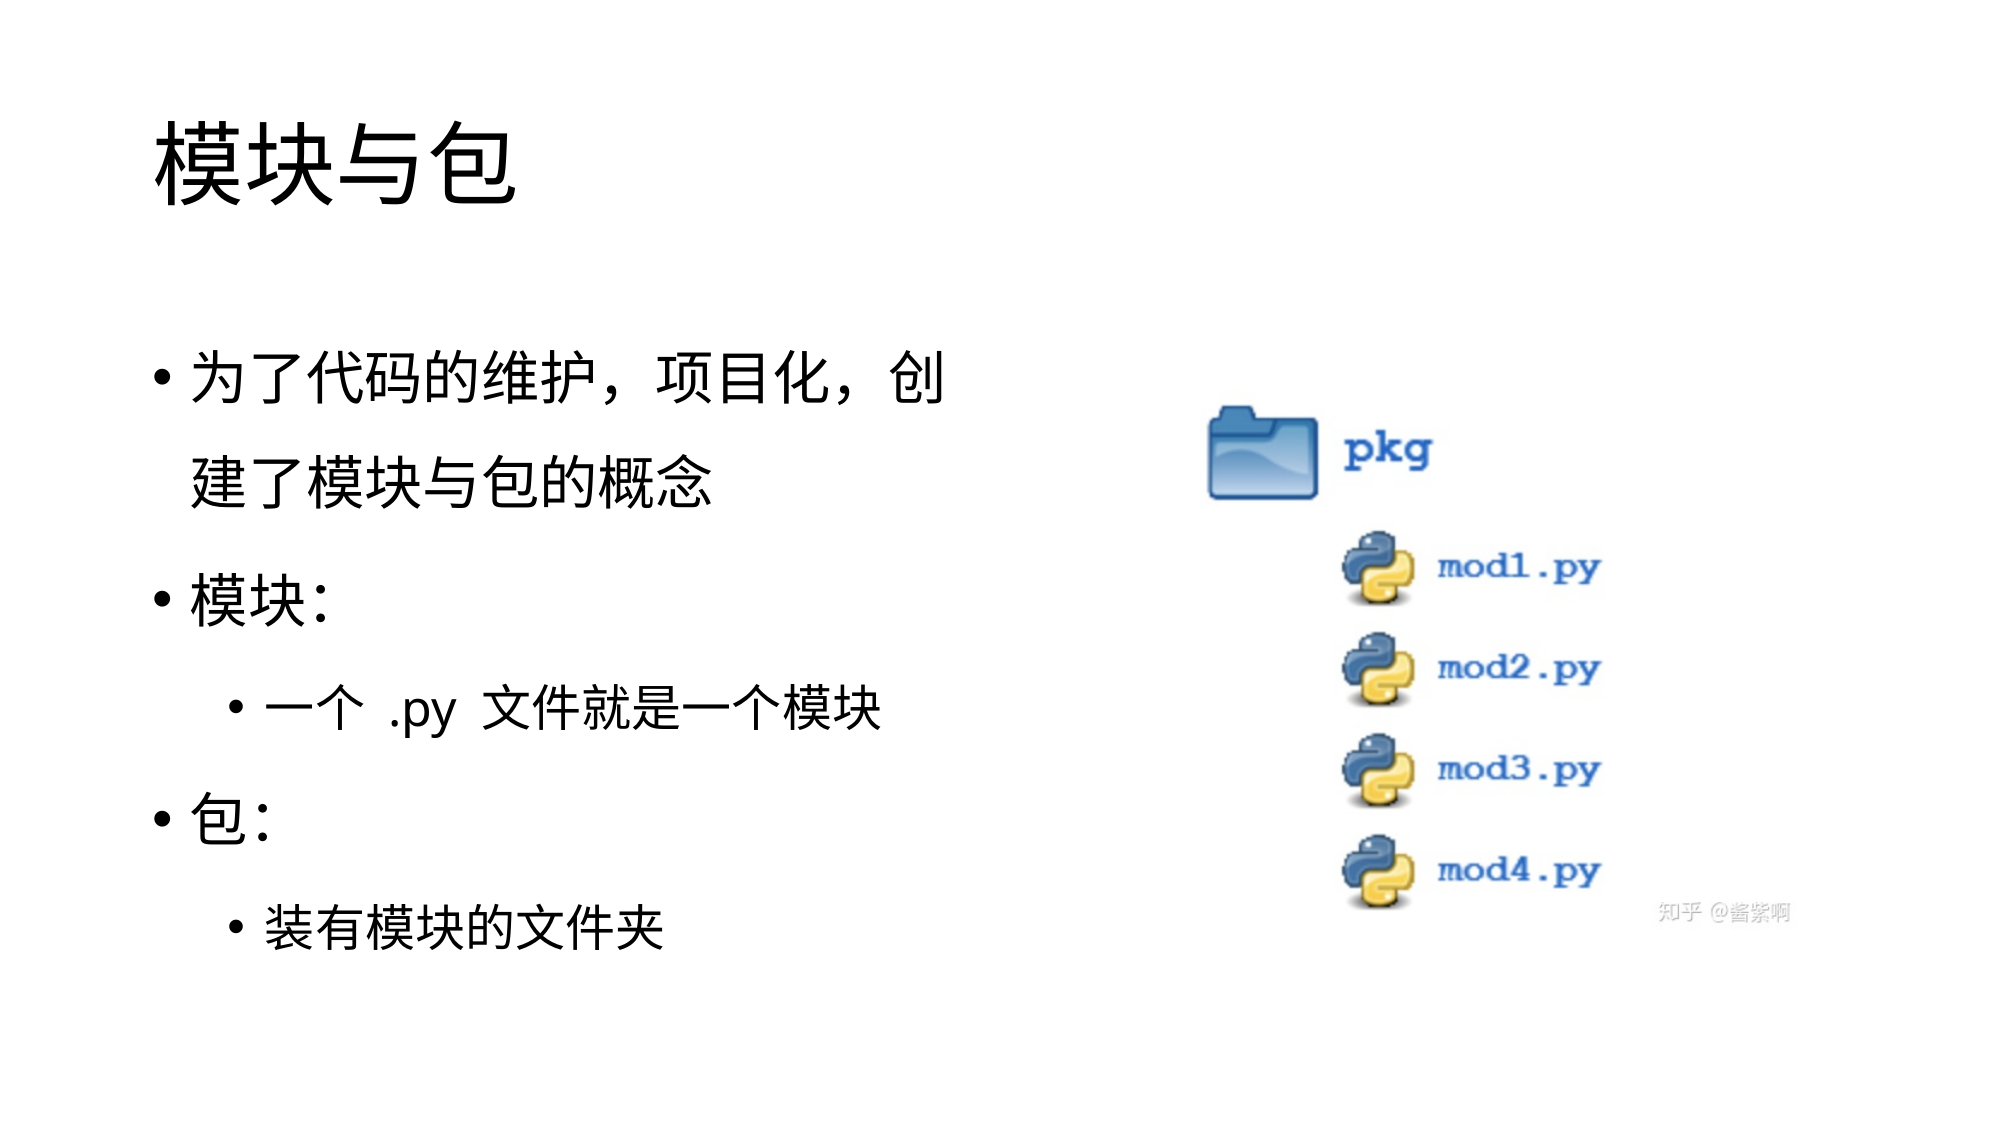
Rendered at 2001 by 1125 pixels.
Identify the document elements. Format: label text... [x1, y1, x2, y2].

title 模块与包 [137, 59, 1863, 278]
list 为了代码的维护，项目化，创建了模块与包的概念 模块： 一个 .py 文件就是一个模块 包： 装有模块的文件夹 [137, 299, 988, 1014]
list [1104, 371, 1809, 942]
